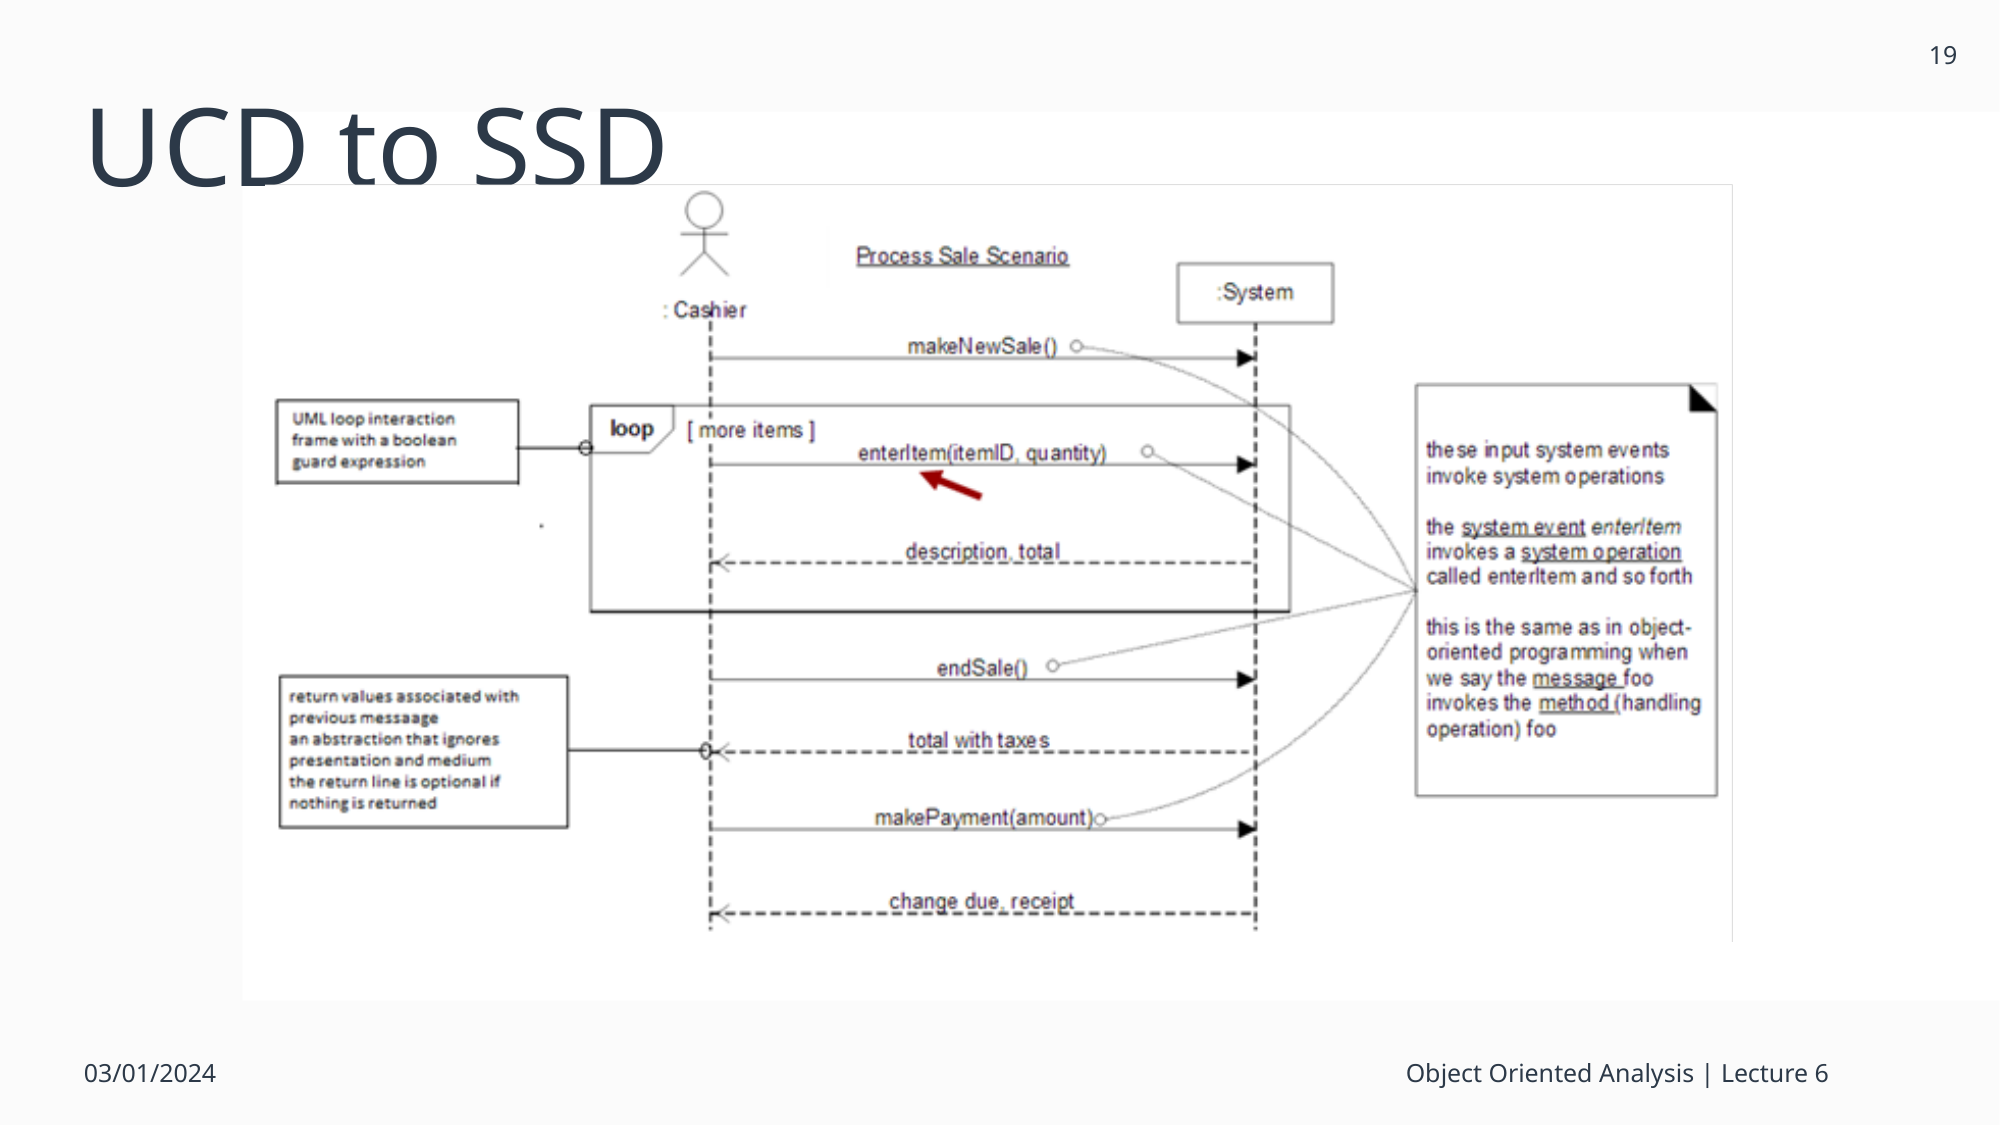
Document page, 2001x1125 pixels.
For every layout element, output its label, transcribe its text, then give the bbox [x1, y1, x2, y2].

slide_number 19 [1886, 0, 2000, 113]
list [265, 183, 1735, 942]
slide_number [68, 1020, 519, 1125]
title UCD to SSD [68, 59, 1843, 244]
footer Object Oriented Analysis | Lecture 6 [618, 1020, 1845, 1125]
